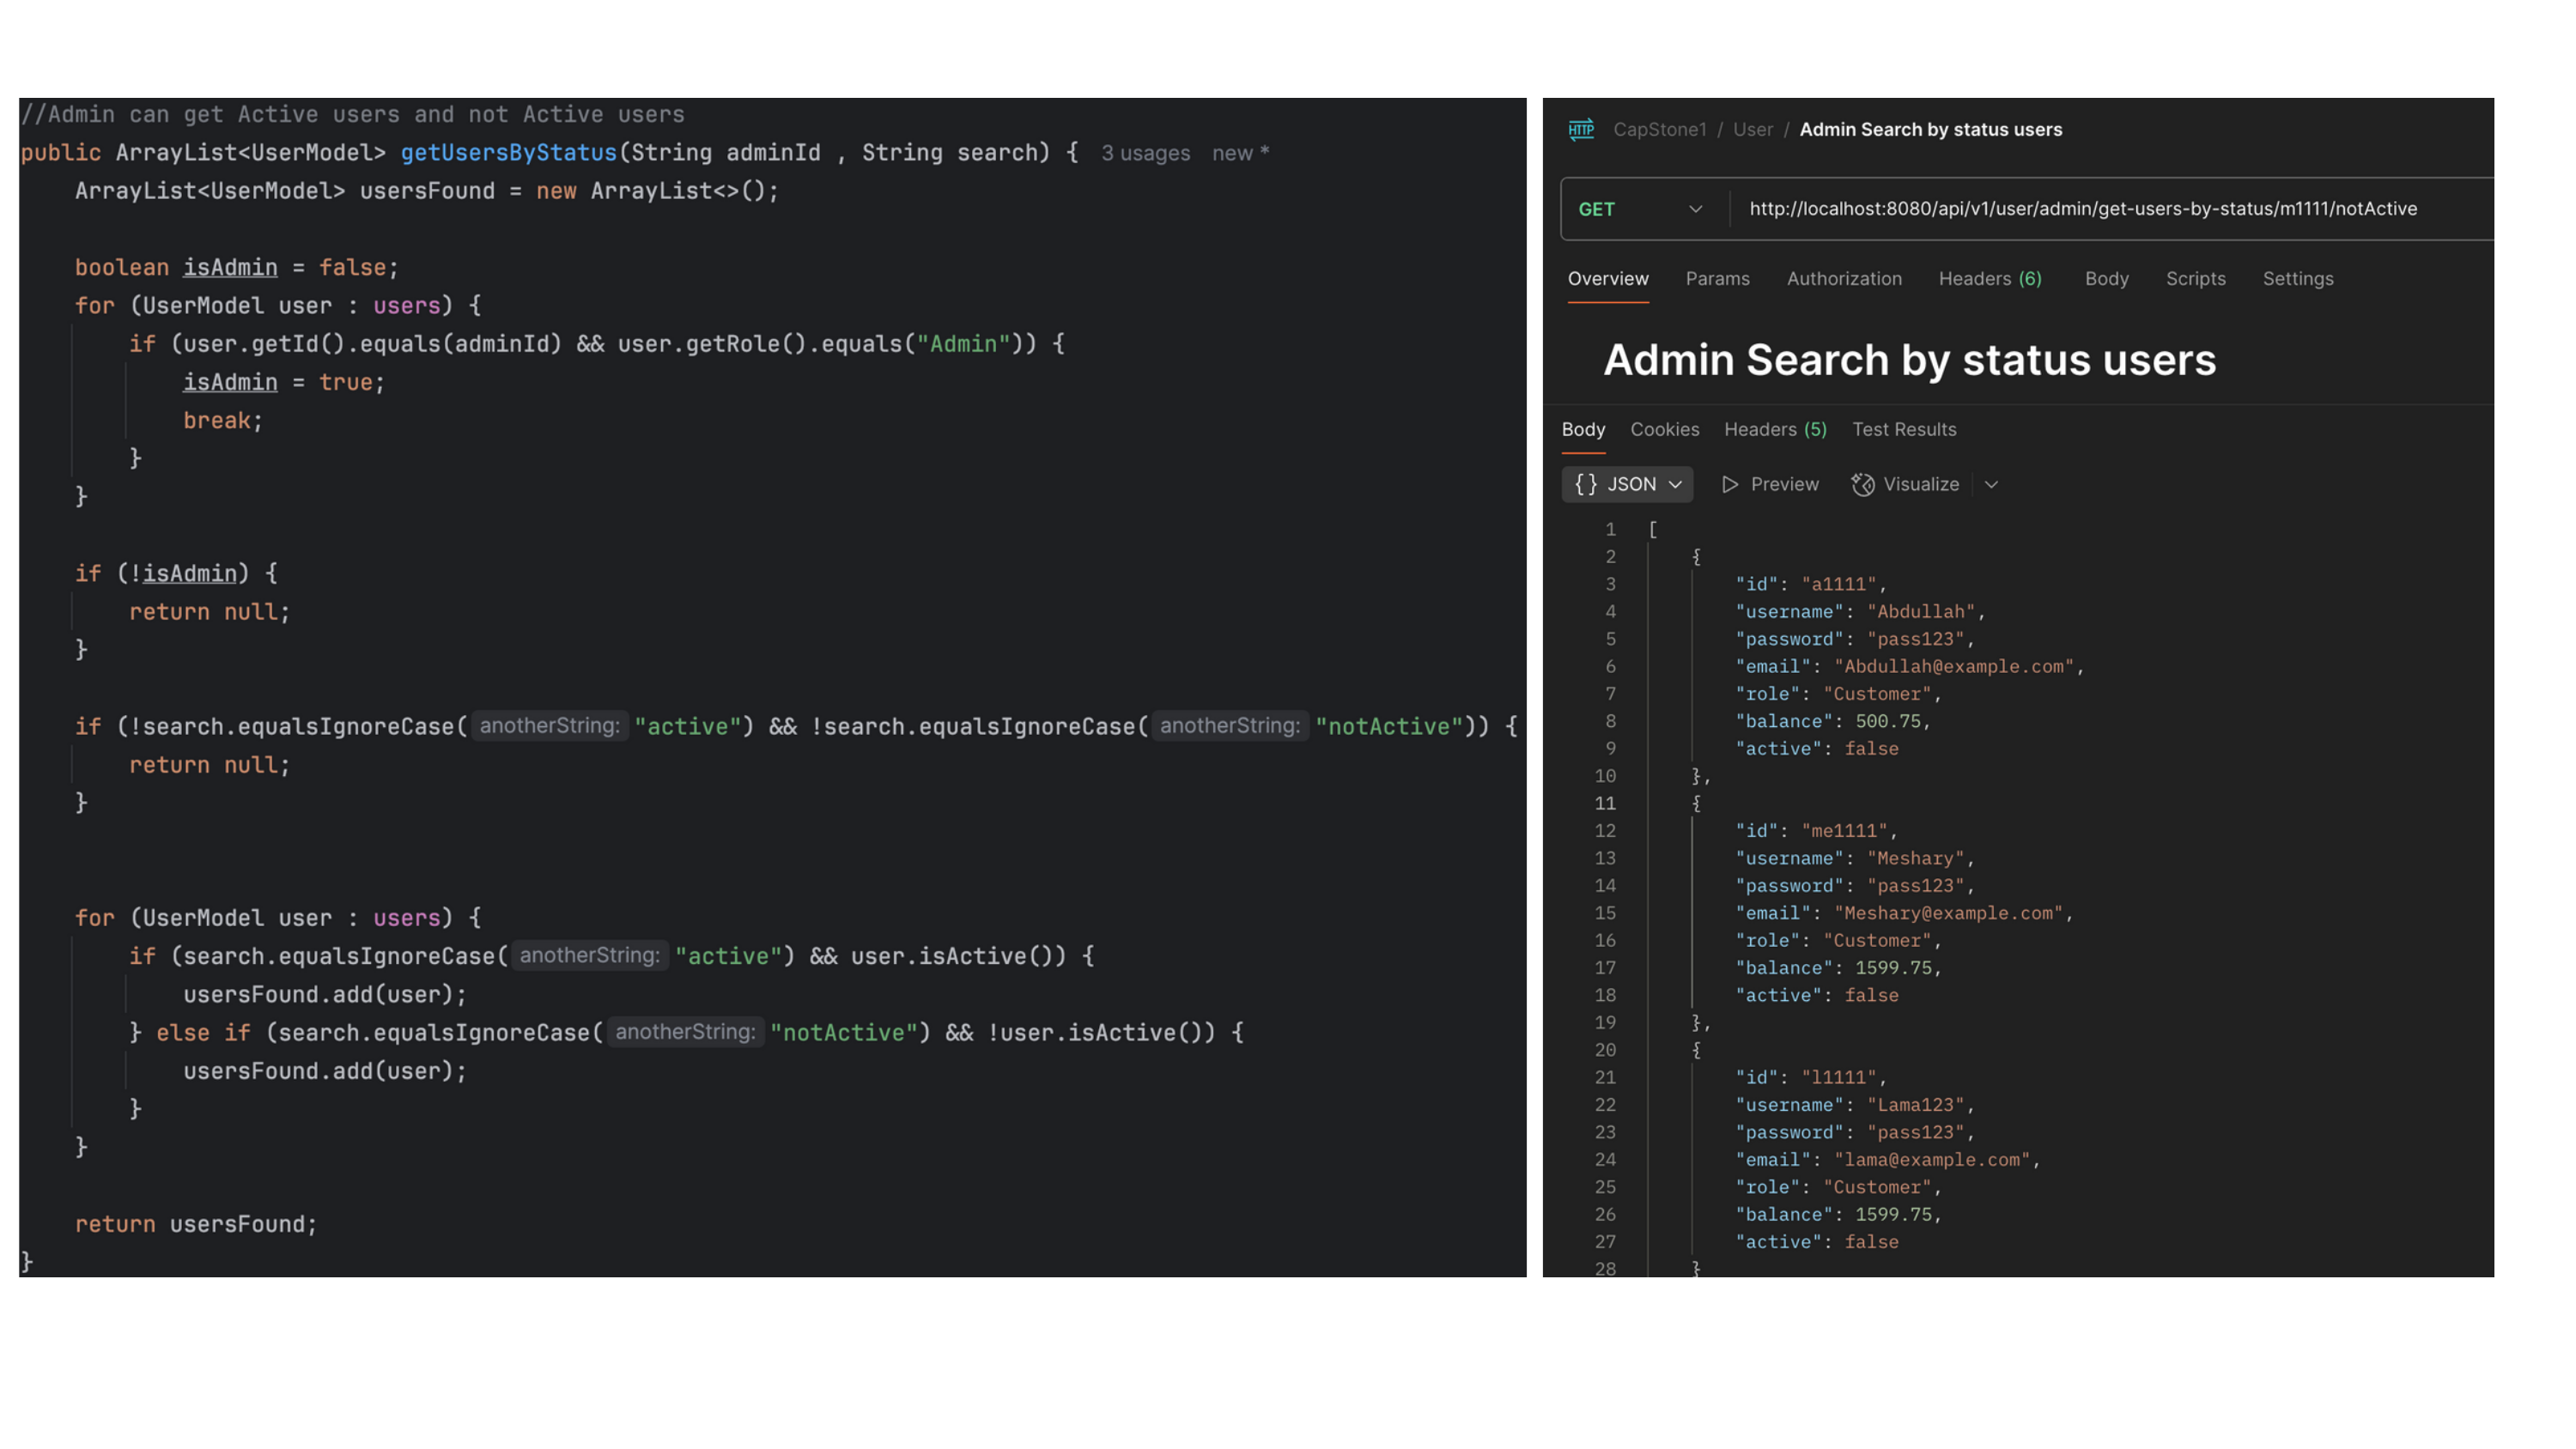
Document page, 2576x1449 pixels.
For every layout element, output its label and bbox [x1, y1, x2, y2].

text_box [19, 98, 1528, 1277]
text_box [1542, 98, 2494, 1277]
